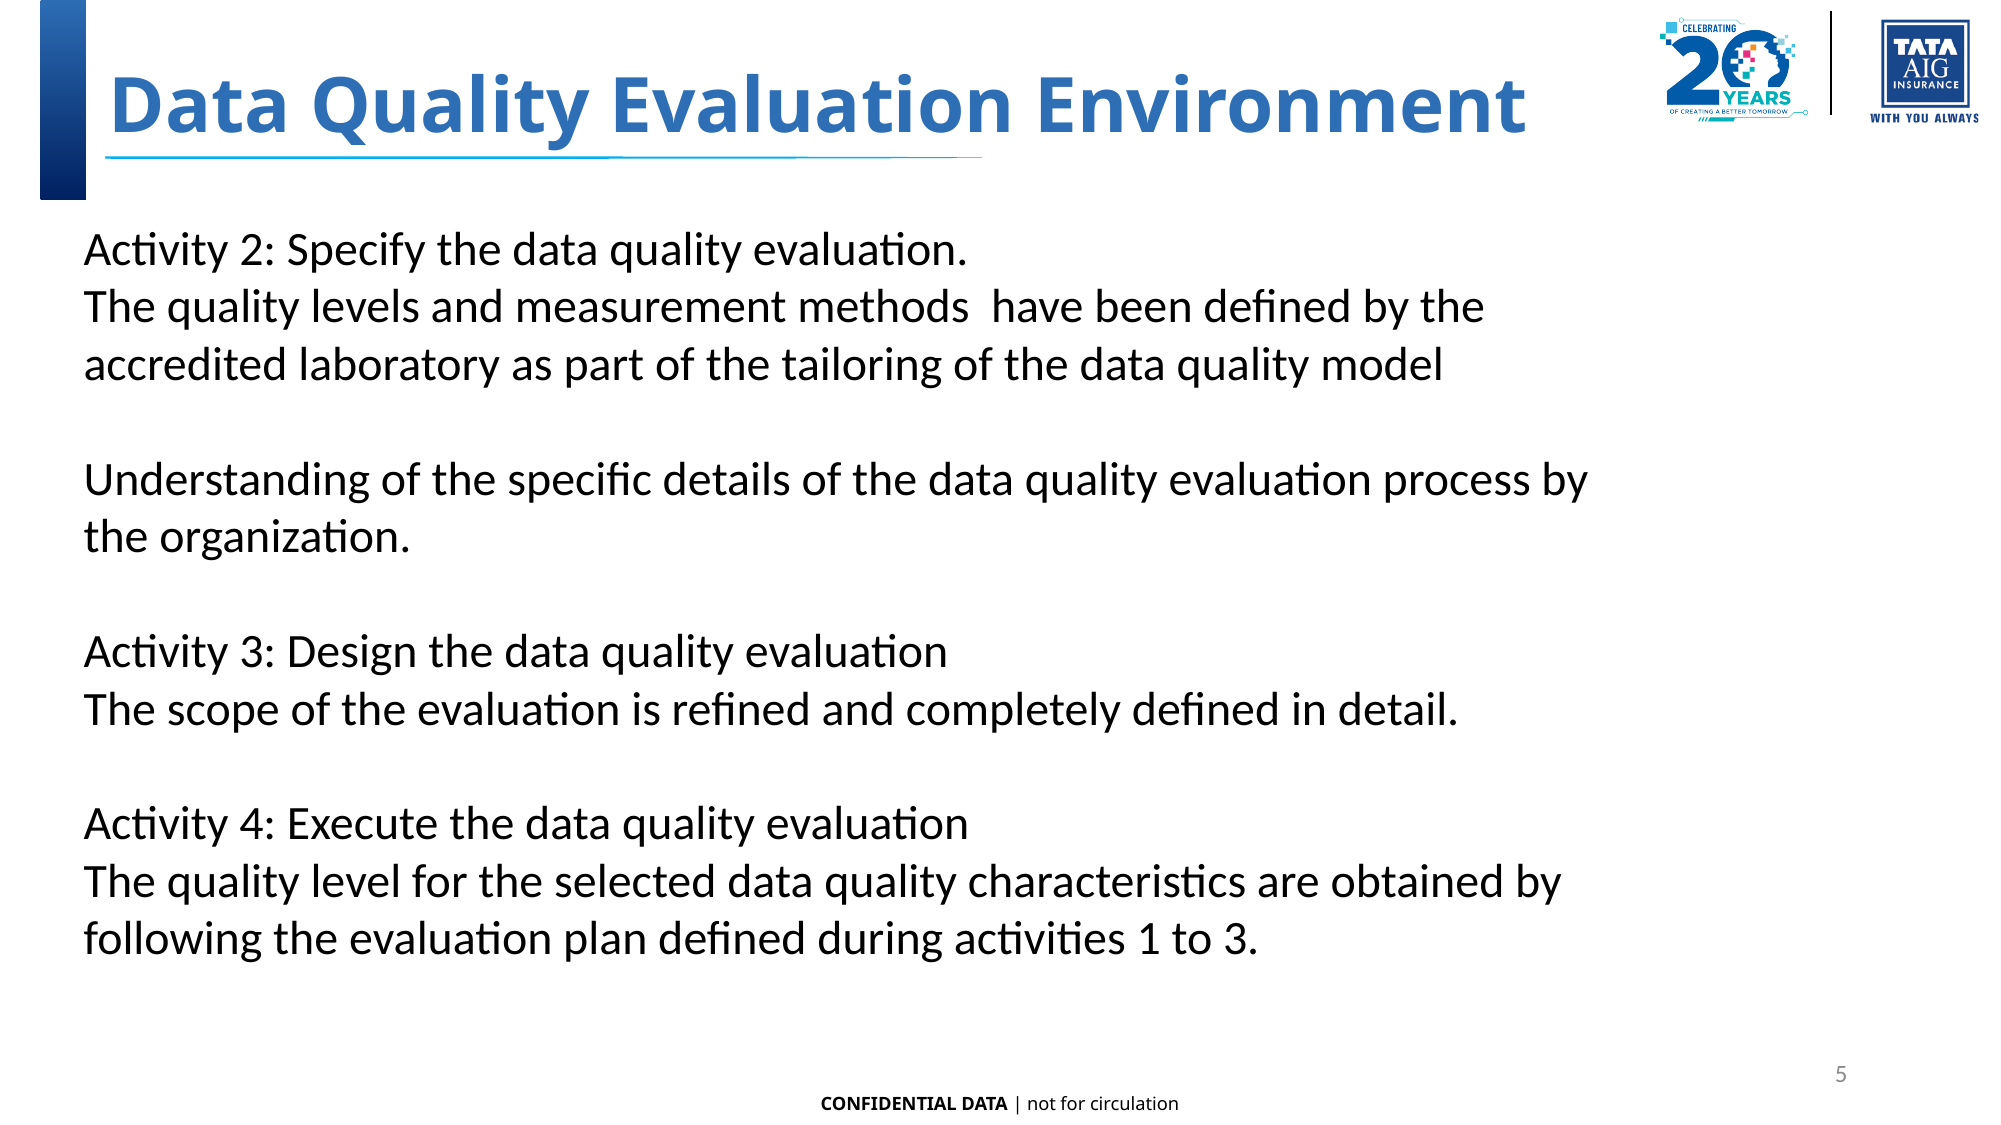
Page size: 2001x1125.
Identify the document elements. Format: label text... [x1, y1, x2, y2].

picture [1645, 0, 1823, 143]
slide_number 5 [1412, 1042, 1863, 1103]
text_box Activity 2: Specify the data quality evaluation. The quality levels and measurement methods have been defined by the accredited laboratory as part of the tailoring of the data quality model Understanding of the specific details of the data quality evaluation process by the organization. Activity 3: Design the data quality evaluation The scope of the evaluation is refined and completely defined in detail. Activity 4: Execute the data quality evaluation The quality level for the selected data quality characteristics are obtained by following the evaluation plan defined during activities 1 to 3. [68, 210, 1664, 1087]
title Data Quality Evaluation Environment [93, 51, 1646, 165]
picture [1870, 15, 1979, 124]
